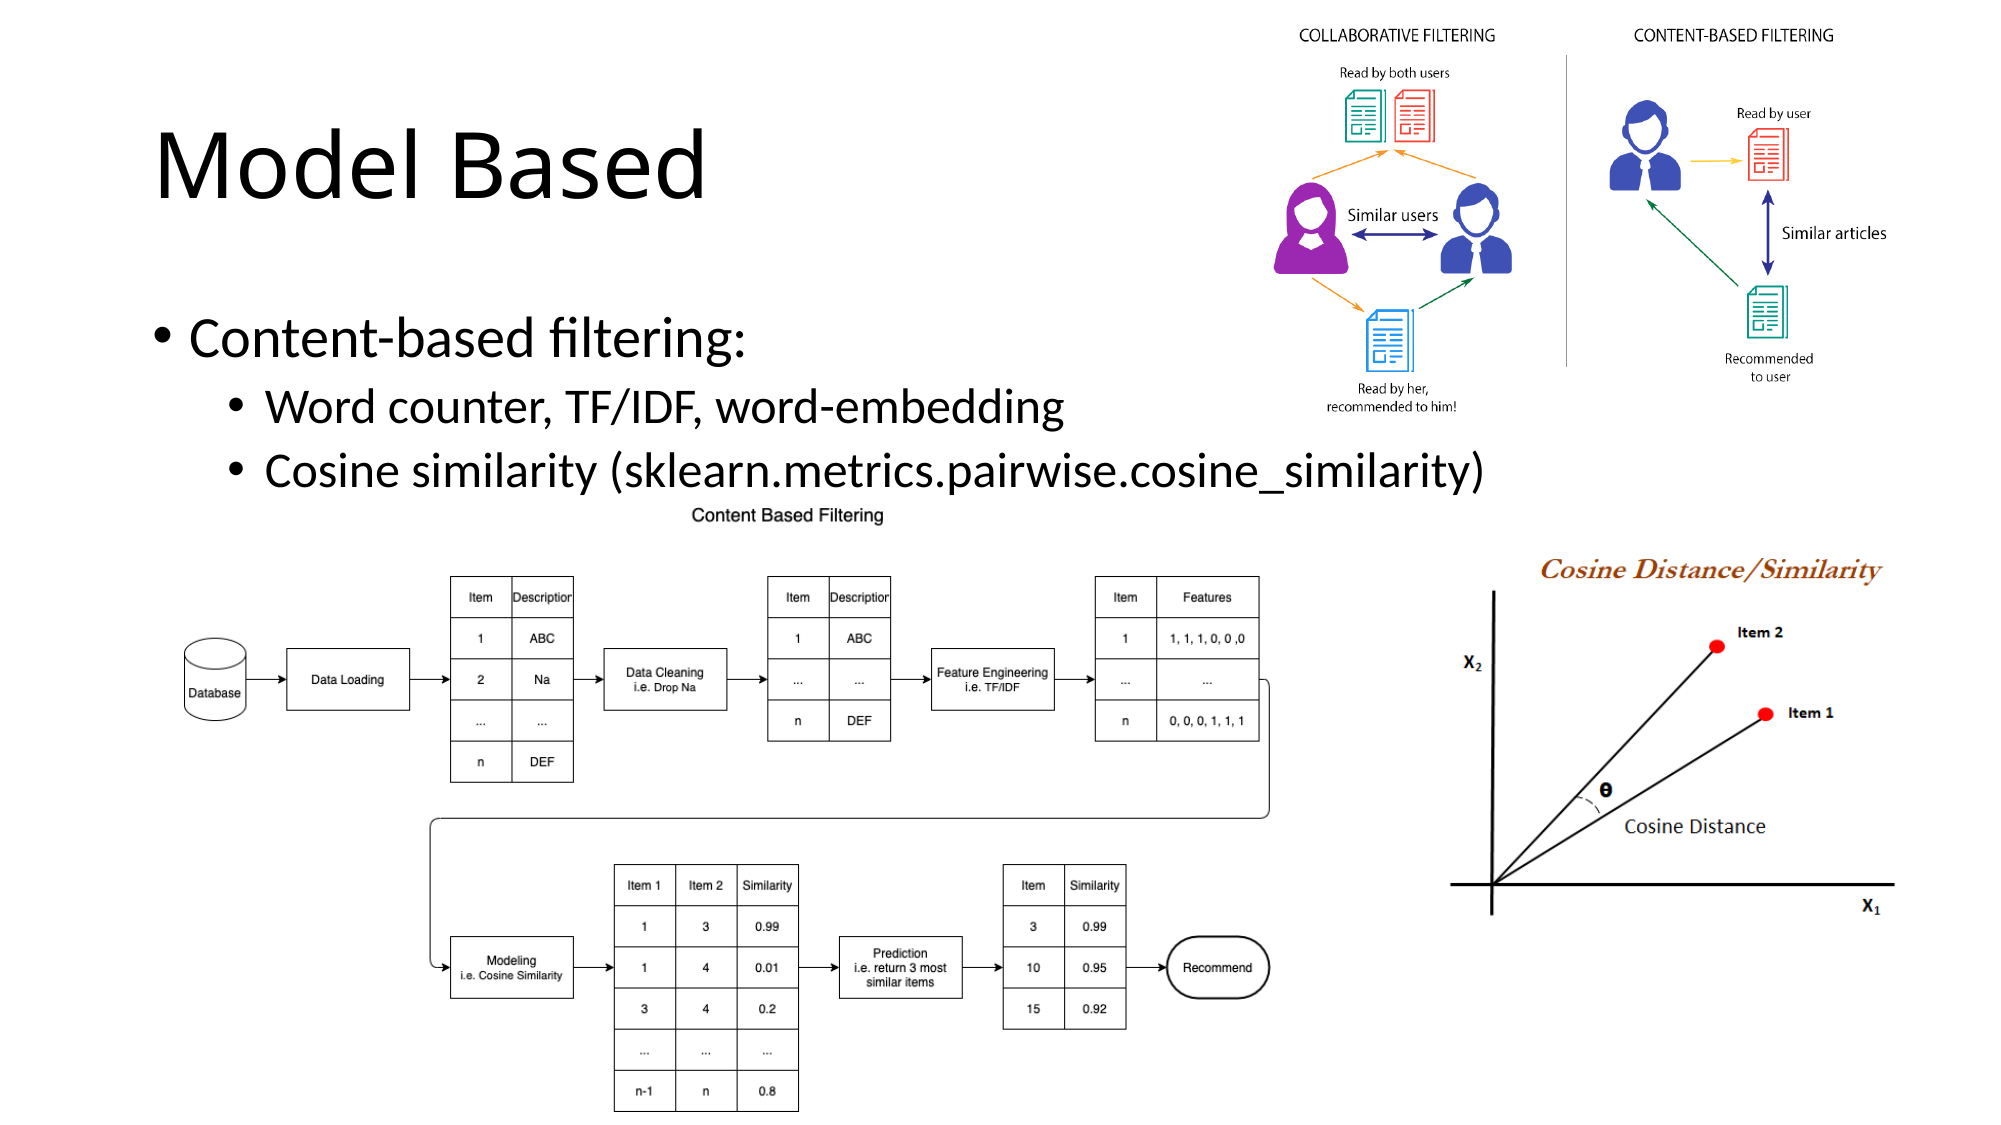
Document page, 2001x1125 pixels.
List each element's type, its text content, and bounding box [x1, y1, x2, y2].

picture [184, 504, 1278, 1112]
picture [1432, 539, 1948, 937]
list Content-based filtering: Word counter, TF/IDF, word-embedding Cosine similarity (sklearn.metrics.pairwise.cosine_similarity) [137, 299, 1863, 1014]
title Model Based [137, 59, 1237, 278]
picture [1237, 13, 1901, 420]
